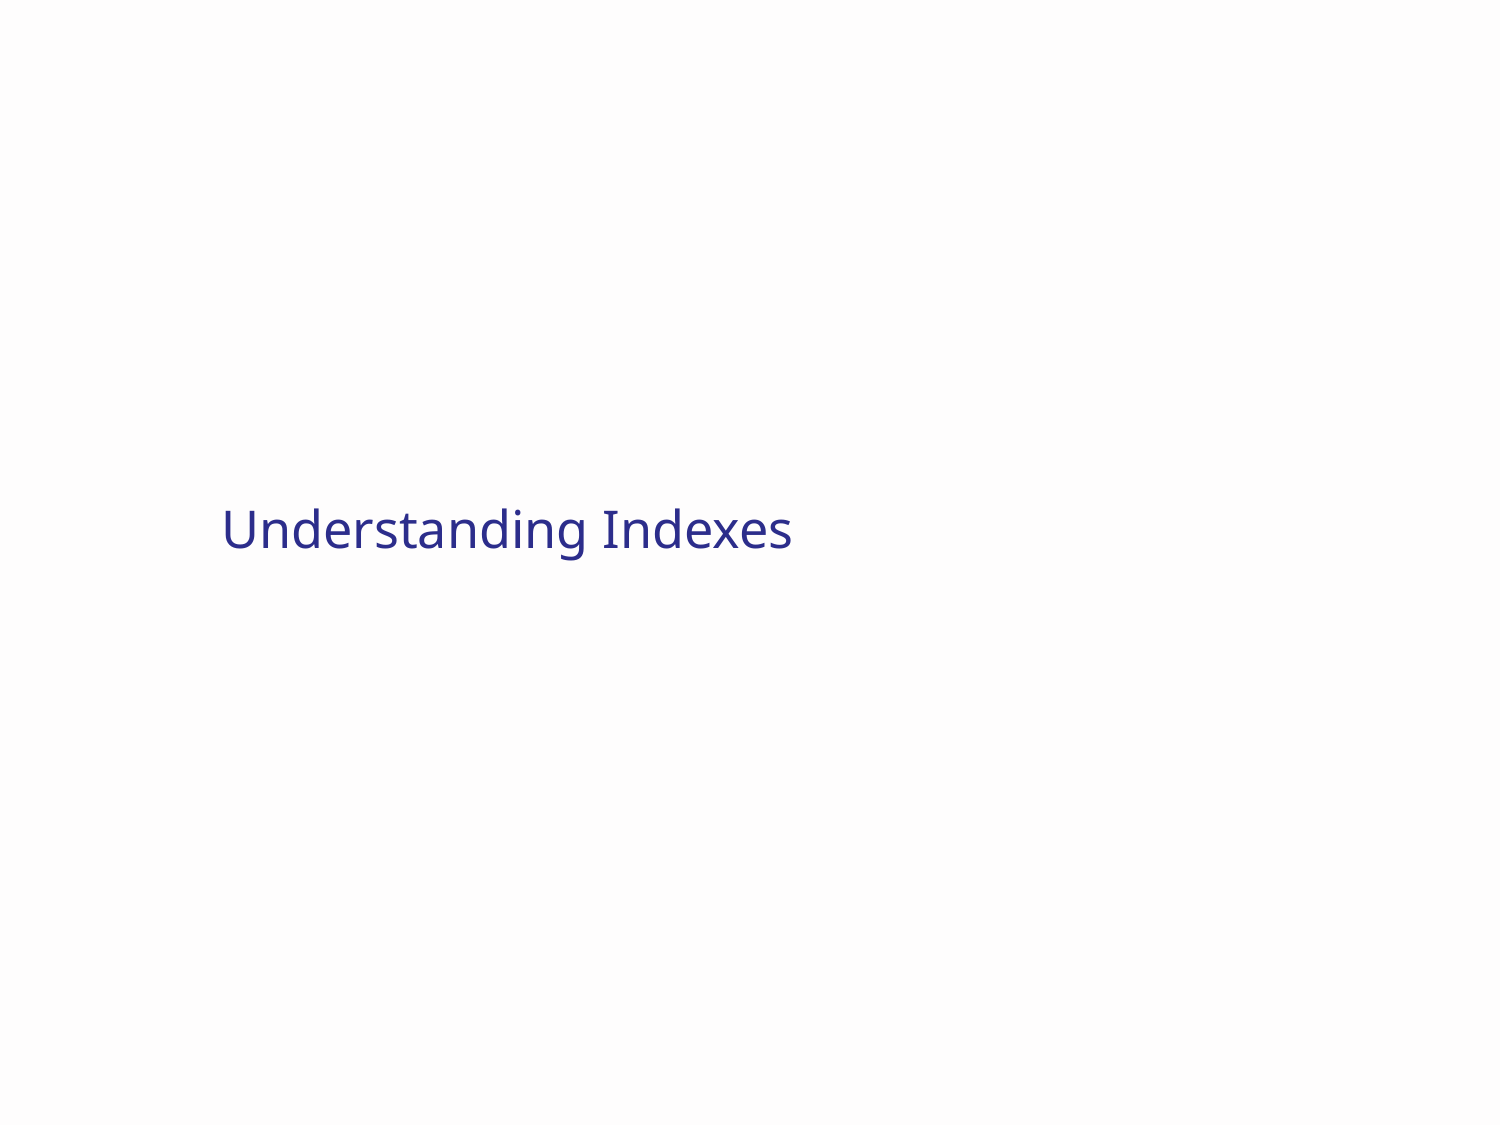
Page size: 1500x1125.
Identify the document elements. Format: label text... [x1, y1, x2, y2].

title Understanding Indexes [220, 496, 1134, 560]
